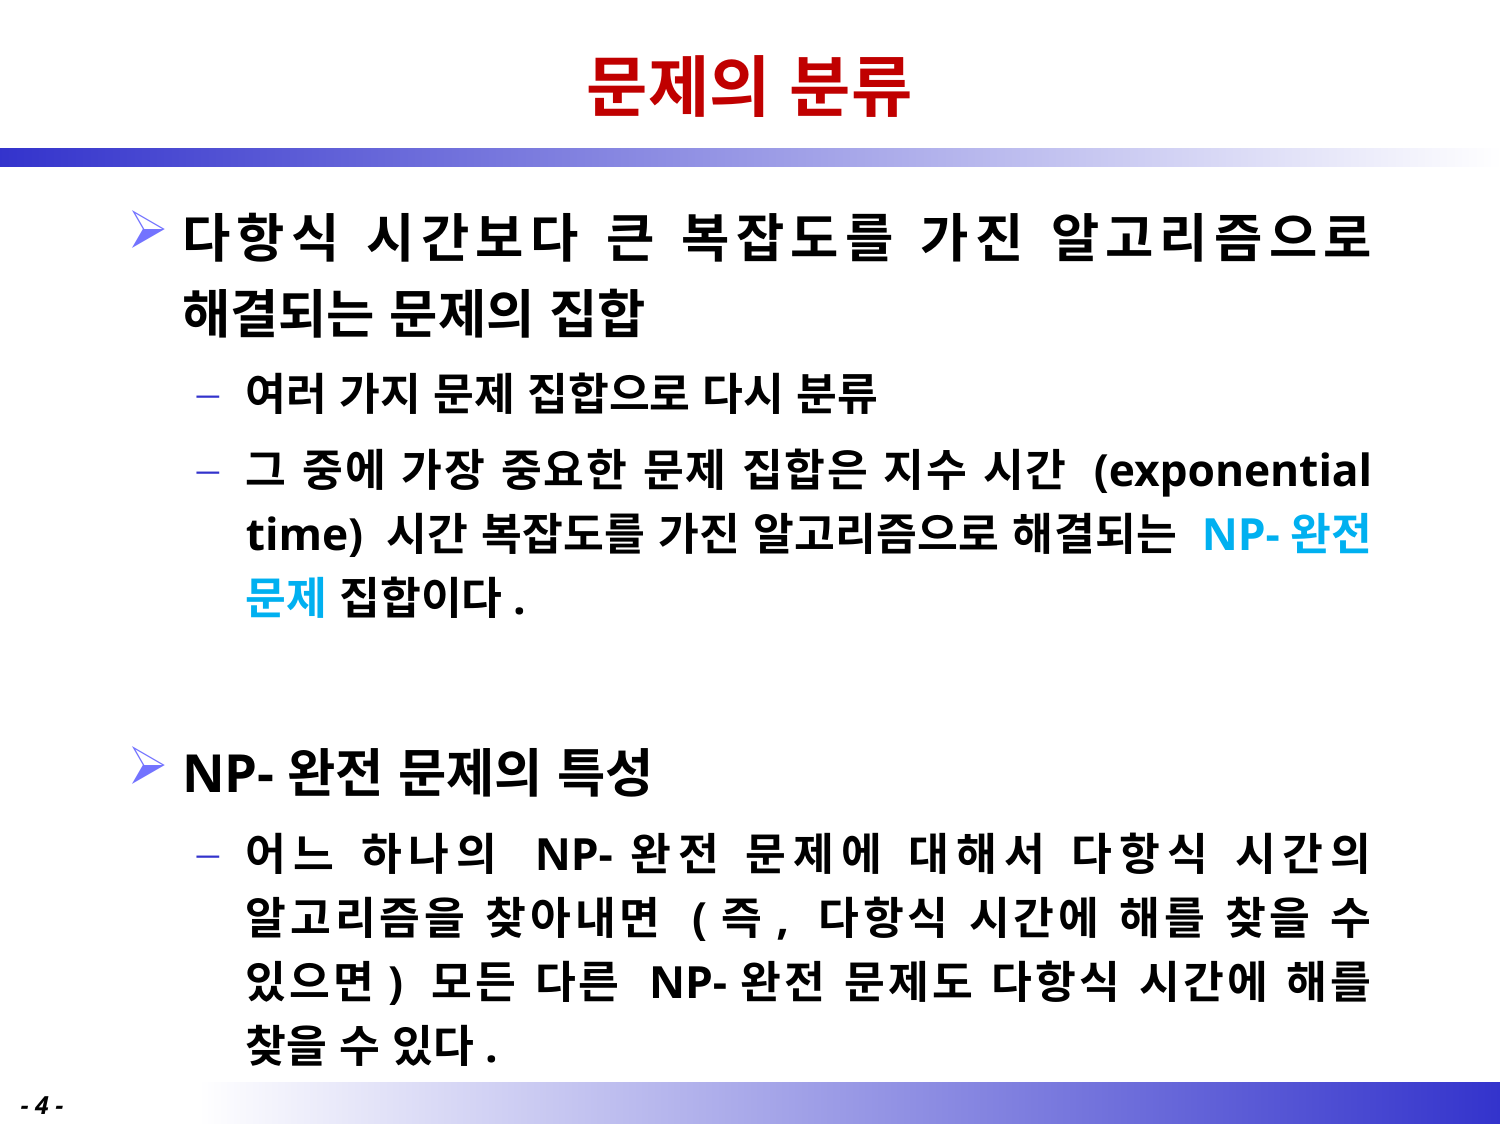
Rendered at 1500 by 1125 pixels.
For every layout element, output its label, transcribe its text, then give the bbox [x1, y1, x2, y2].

list 다항식 시간보다 큰 복잡도를 가진 알고리즘으로 해결되는 문제의 집합 여러 가지 문제 집합으로 다시 분류 그 중에 가장 중요한 문제 집합은 지수 시간 (exponential time) 시간 복잡도를 가진 알고리즘으로 해결되는 NP-완전 문제 집합이다. NP-완전 문제의 특성 어느 하나의 NP-완전 문제에 대해서 다항식 시간의 알고리즘을 찾아내면 (즉, 다항식 시간에 해를 찾을 수 있으면) 모든 다른 NP-완전 문제도 다항식 시간에 해를 찾을 수 있다. [112, 184, 1388, 1082]
slide_number - 4 - [5, 1082, 113, 1118]
title 문제의 분류 [112, 7, 1388, 163]
